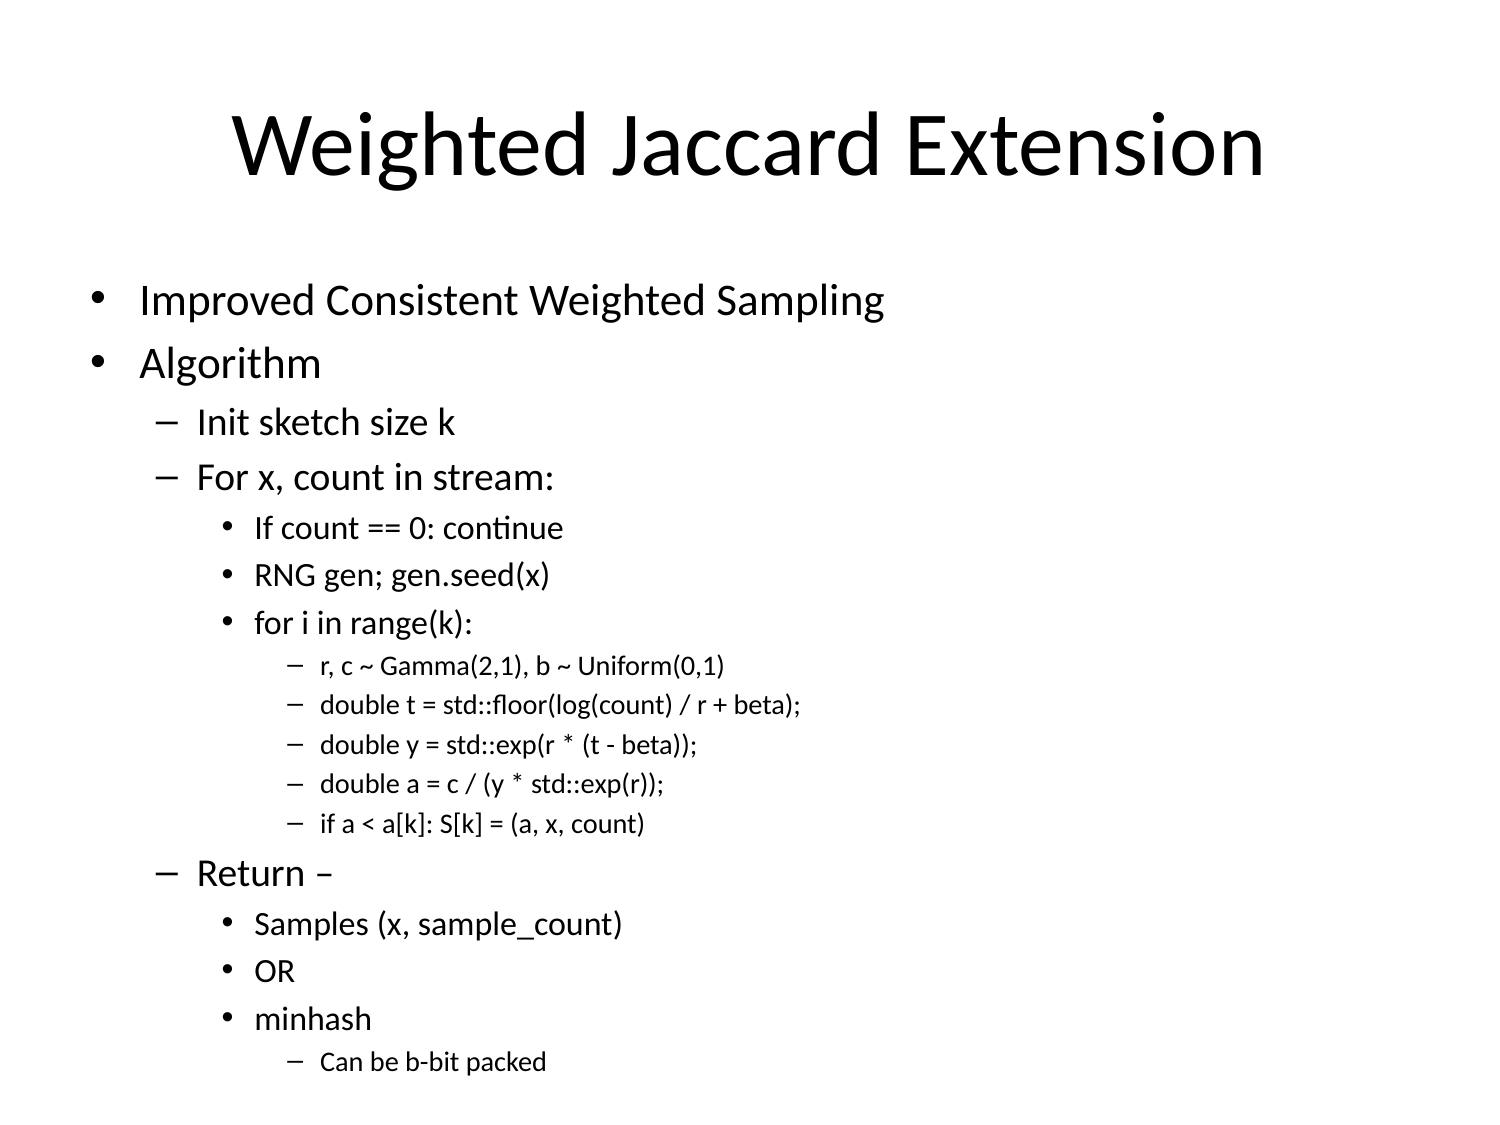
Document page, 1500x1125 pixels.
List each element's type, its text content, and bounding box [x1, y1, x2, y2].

title Weighted Jaccard Extension [75, 45, 1425, 233]
list Improved Consistent Weighted Sampling Algorithm Init sketch size k For x, count in stream: If count == 0: continue RNG gen; gen.seed(x) for i in range(k): r, c ~ Gamma(2,1), b ~ Uniform(0,1) double t = std::floor(log(count) / r + beta); double y = std::exp(r * (t - beta)); double a = c / (y * std::exp(r)); if a < a[k]: S[k] = (a, x, count) Return – Samples (x, sample_count) OR minhash Can be b-bit packed [75, 262, 1425, 1088]
